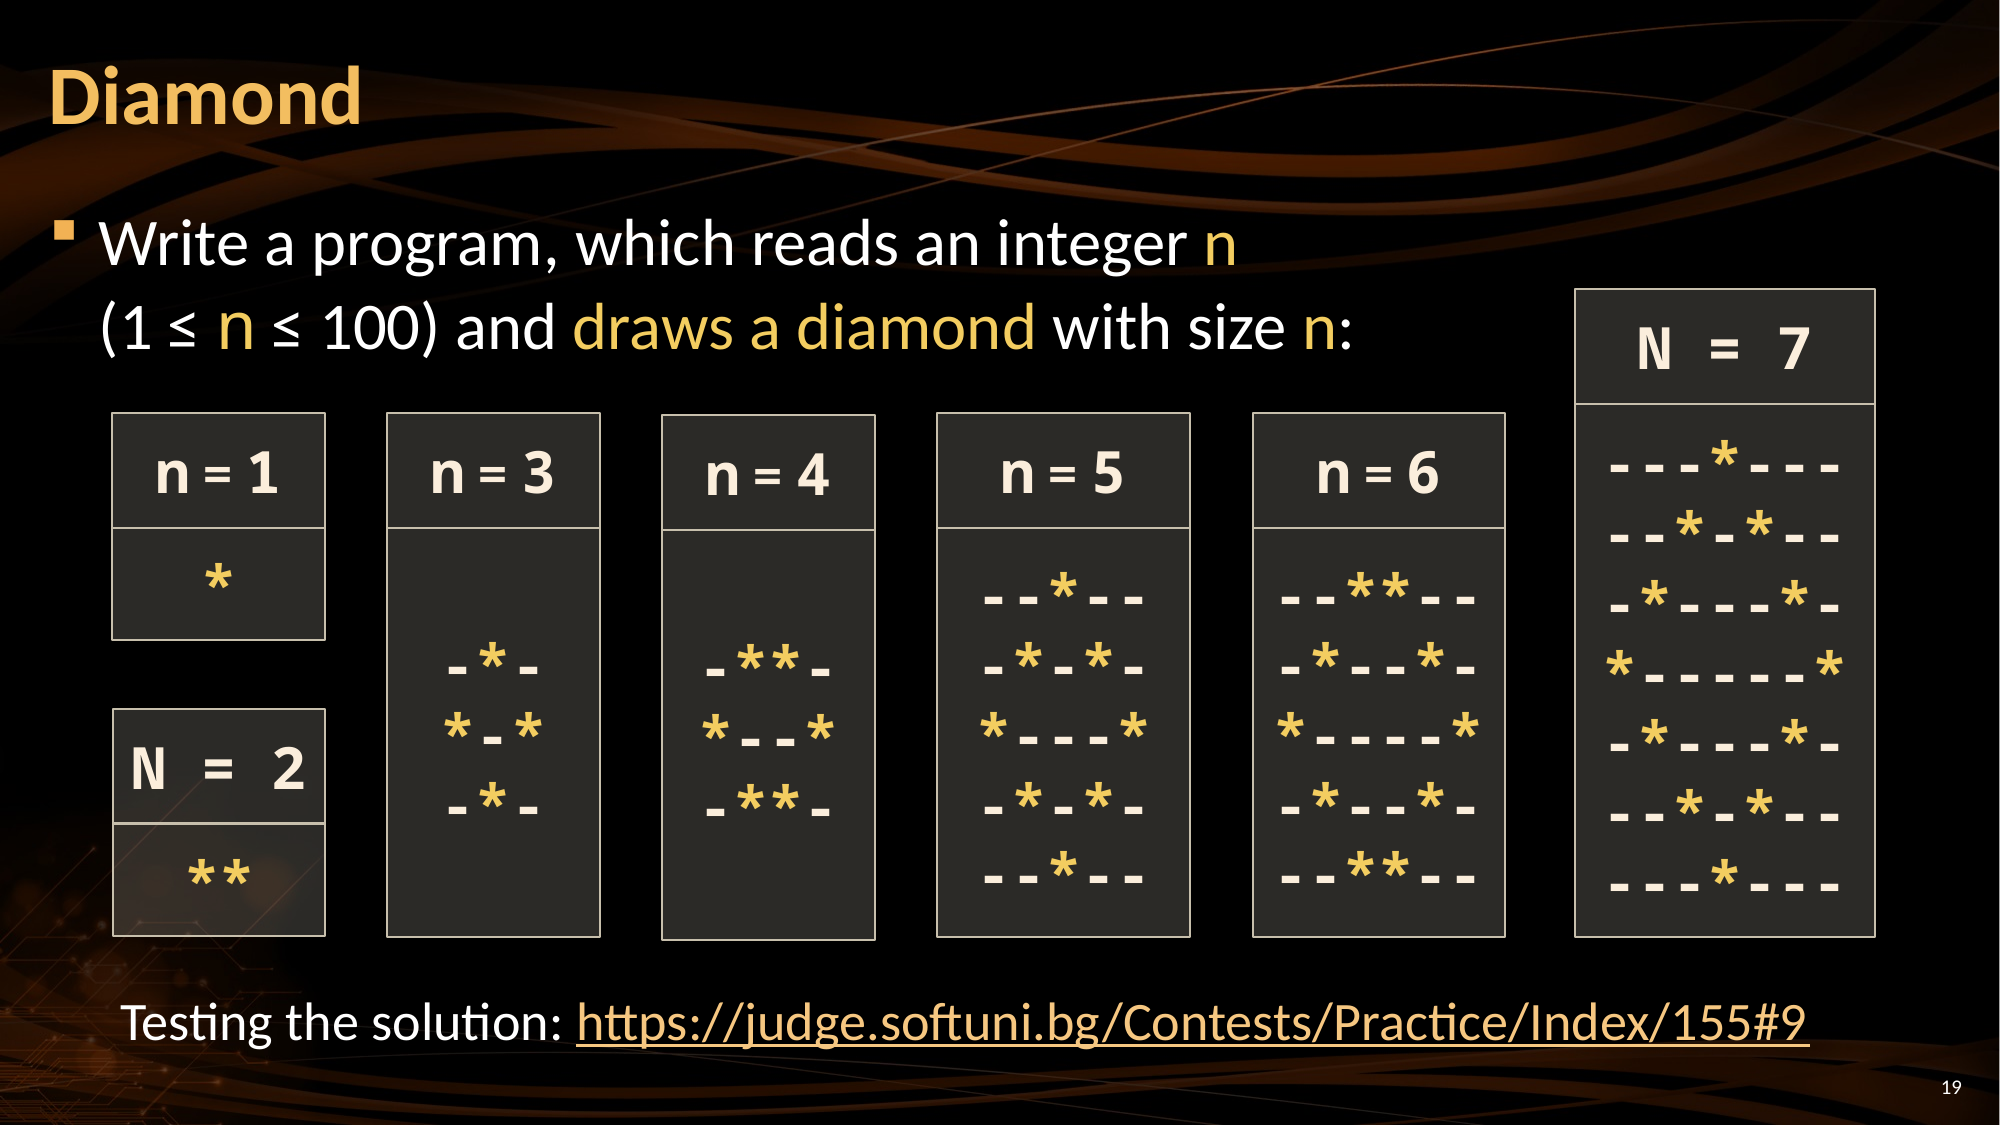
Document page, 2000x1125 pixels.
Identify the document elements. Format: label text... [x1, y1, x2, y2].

text_box ---*--- --*-*-- -*---*- *-----* -*---*- --*-*-- ---*--- [1574, 404, 1875, 938]
title Diamond [30, 6, 1602, 189]
text_box n = 6 [1252, 413, 1506, 528]
text_box * [112, 528, 325, 640]
slide_number 19 [1897, 1070, 1968, 1103]
text_box N = 2 [112, 709, 326, 824]
text_box --*-- -*-*- *---* -*-*- --*-- [937, 528, 1191, 938]
text_box n = 5 [937, 413, 1191, 528]
text_box Testing the solution: https://judge.softuni.bg/Contests/Practice/Index/155#9 [105, 978, 1825, 1059]
text_box --**-- -*--*- *----* -*--*- --**-- [1252, 528, 1506, 938]
text_box n = 1 [112, 413, 325, 528]
text_box n = 3 [387, 413, 600, 528]
list Write a program, which reads an integer n (1 ≤ n ≤ 100) and draws a diamond with size n: [31, 189, 1506, 1103]
text_box -*- *-* -*- [387, 528, 600, 938]
text_box N = 7 [1574, 289, 1875, 404]
text_box -**- *--* -**- [662, 530, 875, 940]
text_box n = 4 [662, 415, 875, 530]
picture [0, 0, 2000, 1125]
text_box ** [112, 824, 326, 936]
